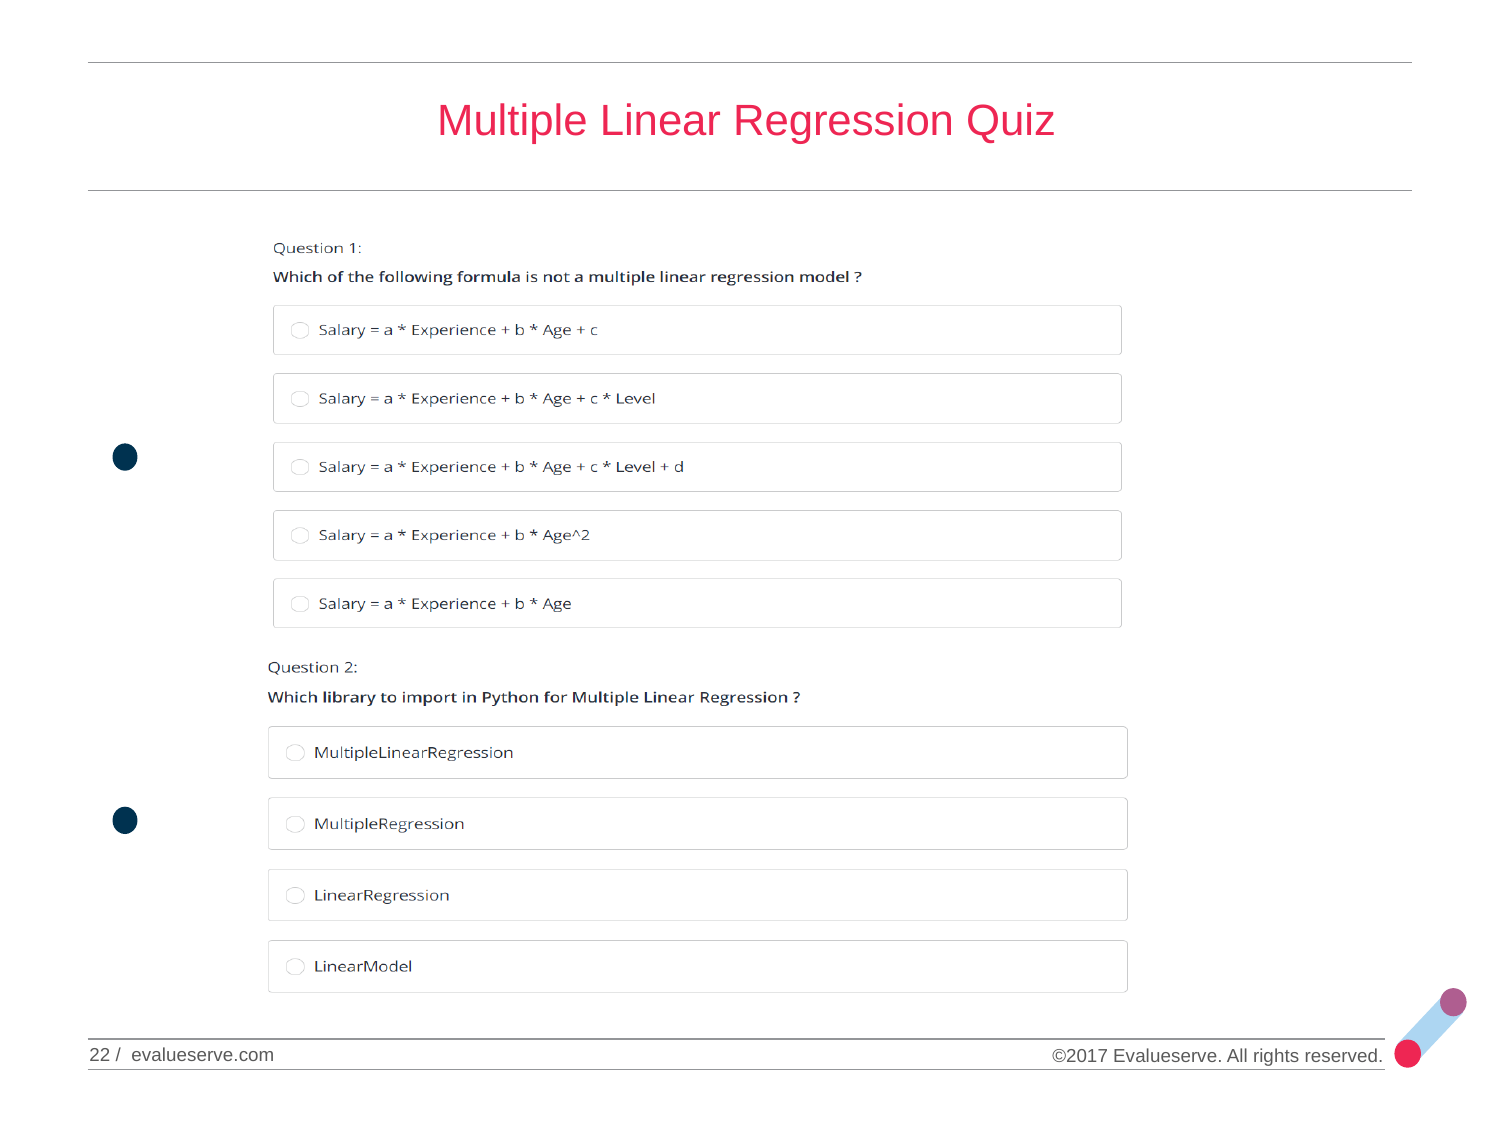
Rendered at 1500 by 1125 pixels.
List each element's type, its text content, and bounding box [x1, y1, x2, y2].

picture [237, 226, 1170, 1030]
text_box [112, 443, 138, 471]
text_box Multiple Linear Regression Quiz [84, 85, 1409, 202]
slide_number 22 / evalueserve.com [89, 1039, 311, 1069]
footer ©2017 Evalueserve. All rights reserved. [908, 1041, 1384, 1069]
text_box [112, 806, 138, 835]
